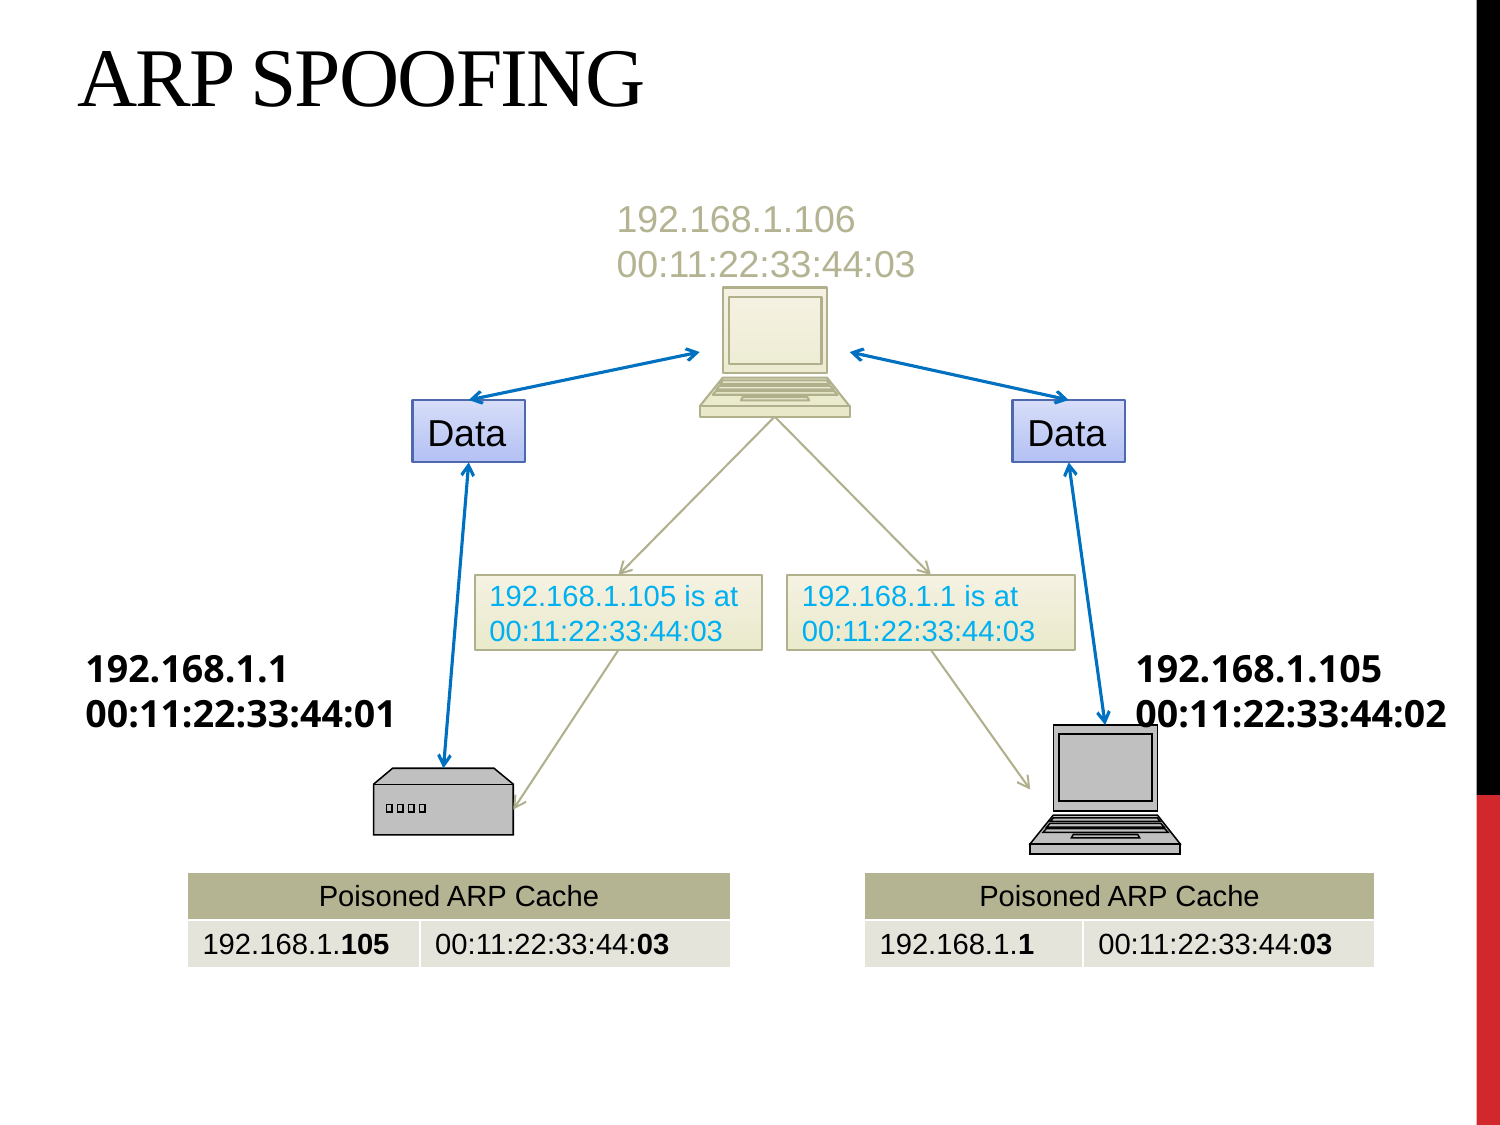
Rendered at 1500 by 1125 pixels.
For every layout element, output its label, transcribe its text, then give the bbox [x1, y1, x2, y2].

table_cell 00:11:22:33:44:03 [1084, 921, 1374, 967]
text_box Data [411, 399, 526, 463]
title Arp spoofing [62, 9, 1463, 138]
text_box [485, 676, 647, 783]
table_cell 192.168.1.1 [865, 921, 1082, 967]
text_box 192.168.1.1 00:11:22:33:44:01 [70, 637, 412, 743]
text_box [826, 329, 1070, 401]
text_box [774, 416, 932, 576]
text_box [722, 293, 828, 374]
table_header Poisoned ARP Cache [188, 873, 730, 919]
text_box [1030, 815, 1181, 855]
text_box [698, 376, 851, 411]
text_box [373, 768, 514, 835]
table_cell 192.168.1.105 [188, 921, 419, 967]
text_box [617, 416, 773, 576]
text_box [955, 574, 1219, 613]
text_box 192.168.1.105 00:11:22:33:44:02 [1120, 637, 1462, 743]
text_box 192.168.1.105 is at 00:11:22:33:44:03 [478, 574, 763, 651]
text_box [1053, 725, 1158, 811]
text_box 192.168.1.106 00:11:22:33:44:03 [601, 187, 931, 293]
table_cell 00:11:22:33:44:03 [421, 921, 730, 967]
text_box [932, 647, 1052, 771]
table_header Poisoned ARP Cache [865, 873, 1374, 919]
text_box Data [1011, 399, 1126, 463]
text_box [560, 237, 632, 493]
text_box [442, 461, 470, 769]
text_box 192.168.1.1 is at 00:11:22:33:44:03 [786, 574, 1076, 651]
